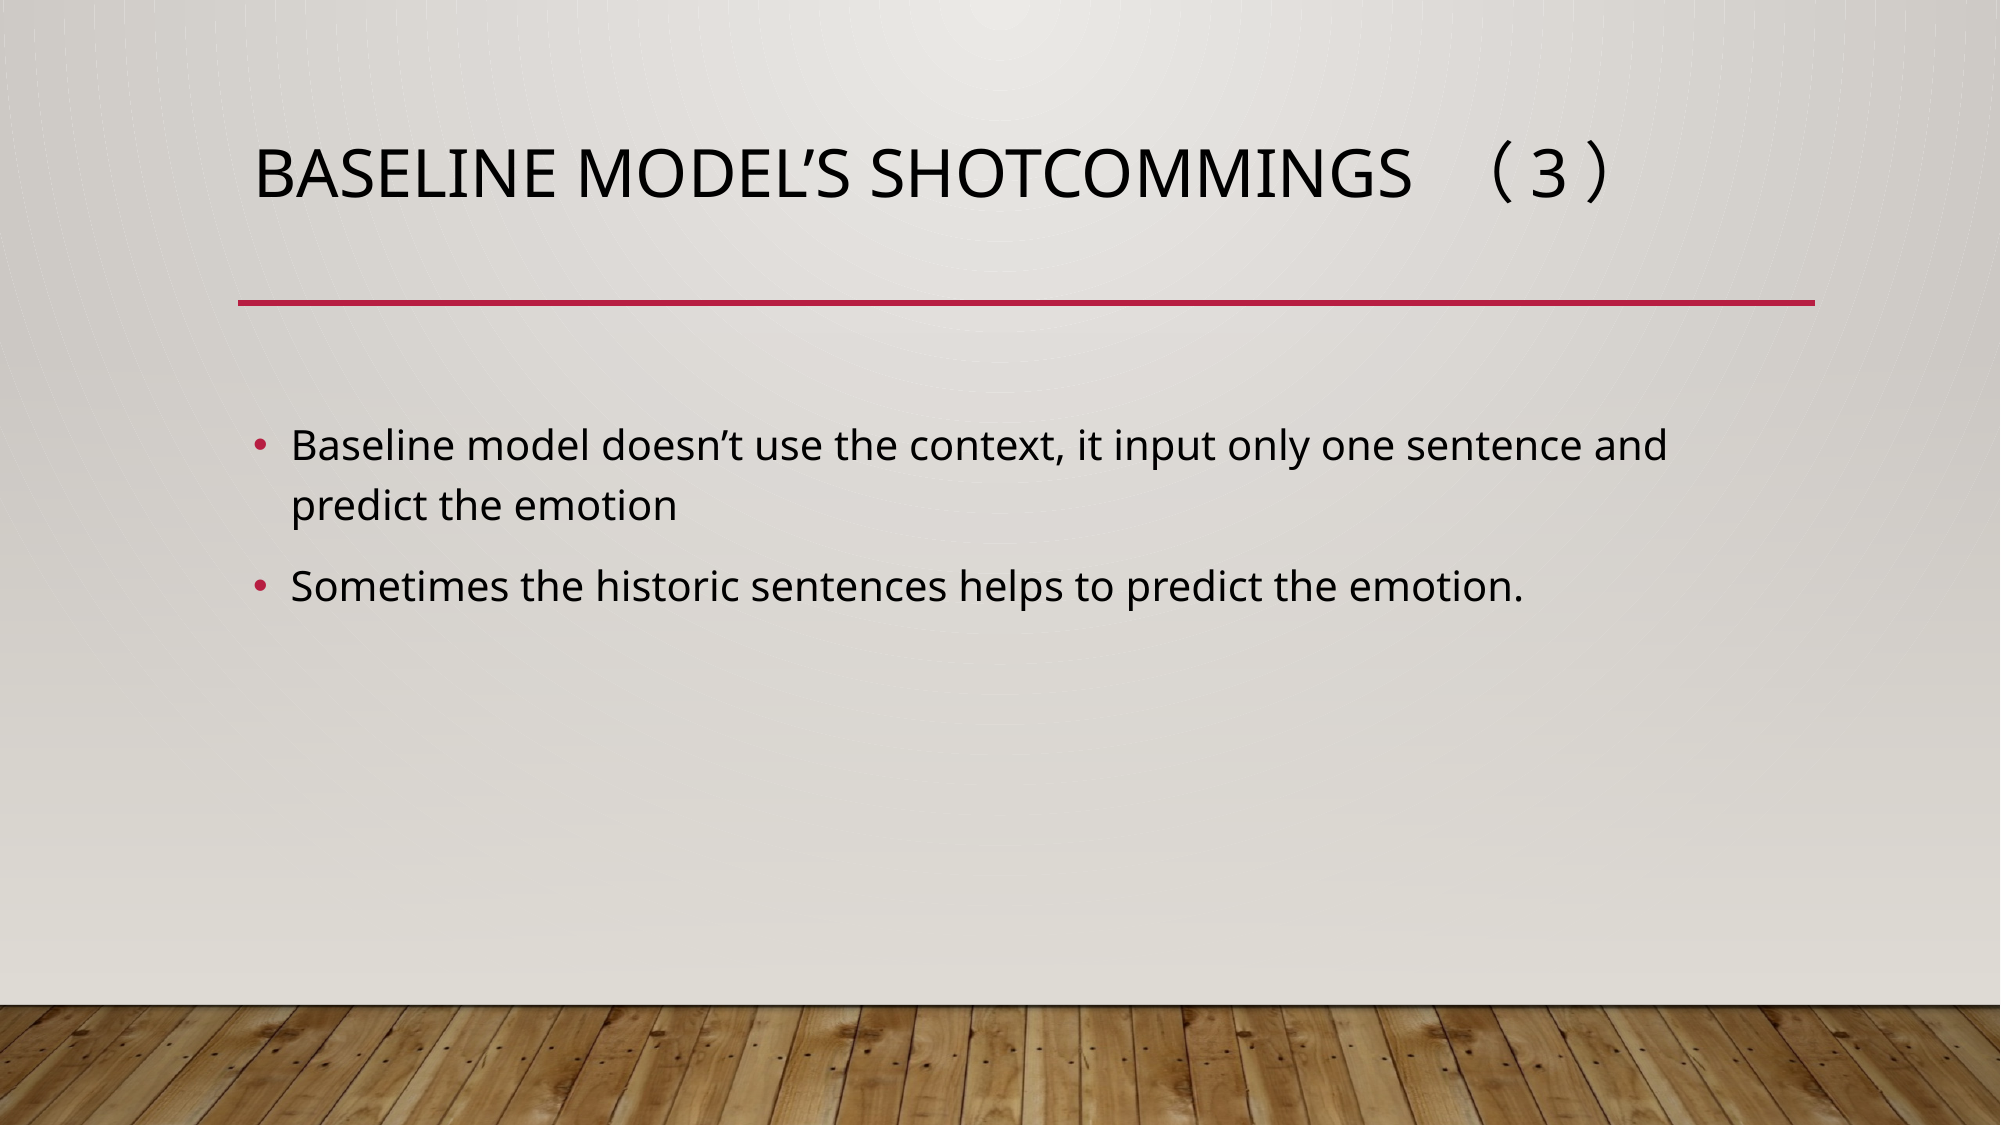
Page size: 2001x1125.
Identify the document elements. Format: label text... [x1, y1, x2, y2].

list Baseline model doesn’t use the context, it input only one sentence and predict the emotion Sometimes the historic sentences helps to predict the emotion. [238, 330, 1814, 897]
picture [0, 1005, 2000, 1125]
title Baseline model’s shotcommings （3） [238, 131, 1814, 305]
